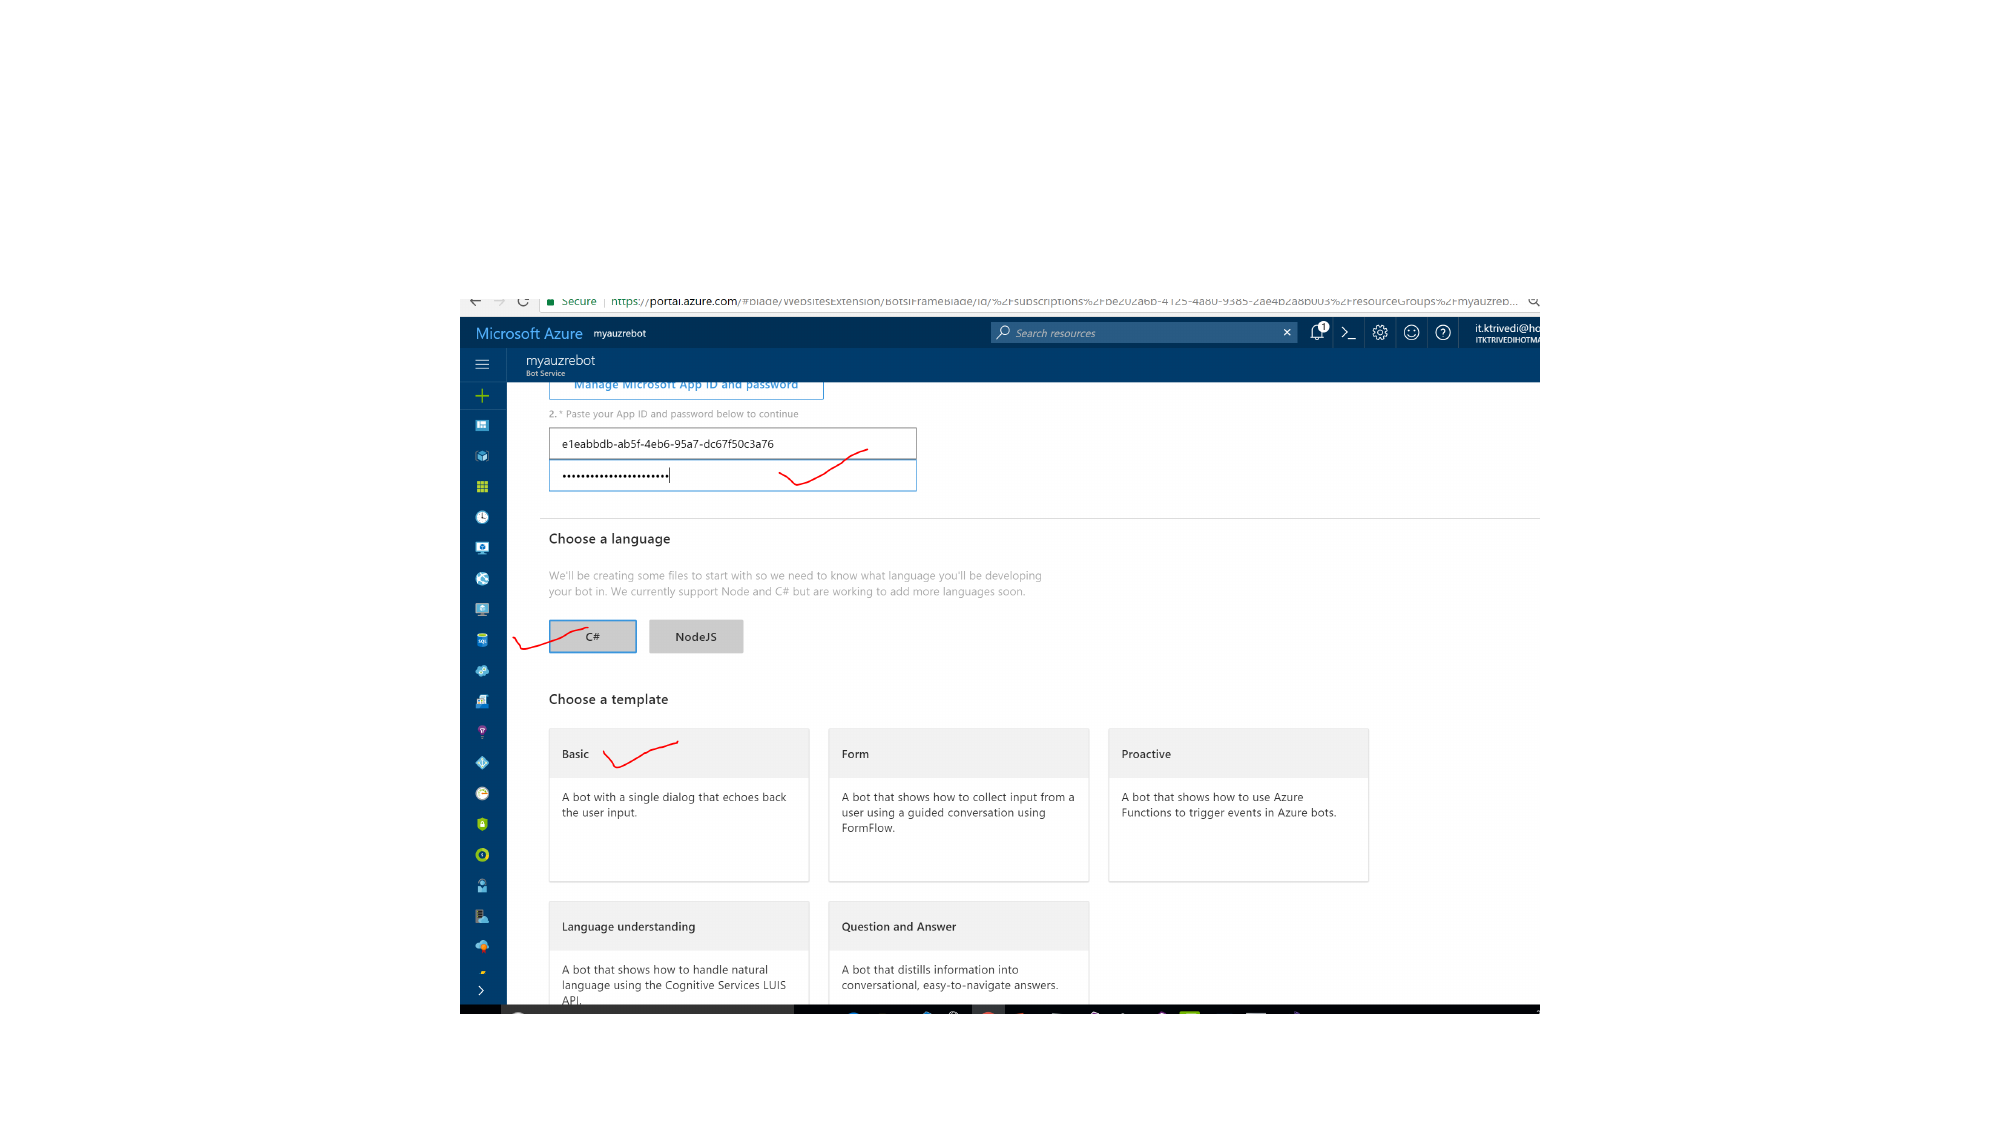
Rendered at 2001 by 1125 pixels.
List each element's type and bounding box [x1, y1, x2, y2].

list [460, 299, 1540, 1014]
